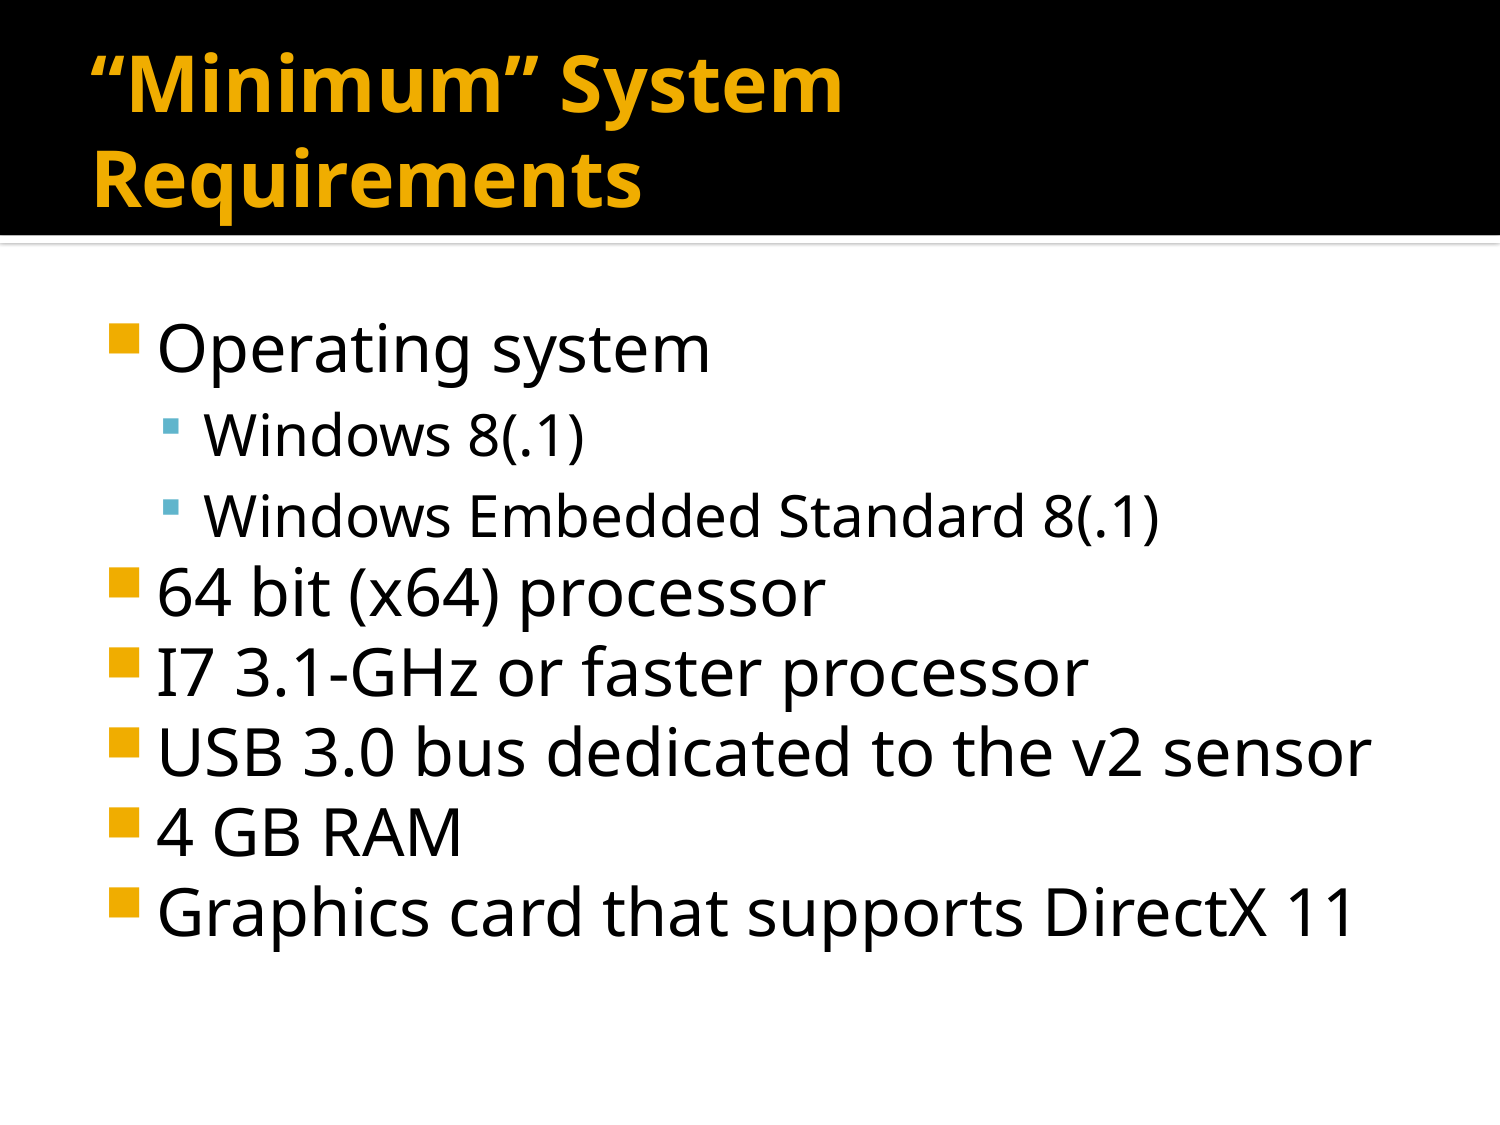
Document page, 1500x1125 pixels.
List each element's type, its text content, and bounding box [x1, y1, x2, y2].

title “Minimum” System Requirements [75, 25, 1425, 231]
list Operating system Windows 8(.1) Windows Embedded Standard 8(.1) 64 bit (x64) processor I7 3.1-GHz or faster processor USB 3.0 bus dedicated to the v2 sensor 4 GB RAM Graphics card that supports DirectX 11 [75, 291, 1425, 1050]
